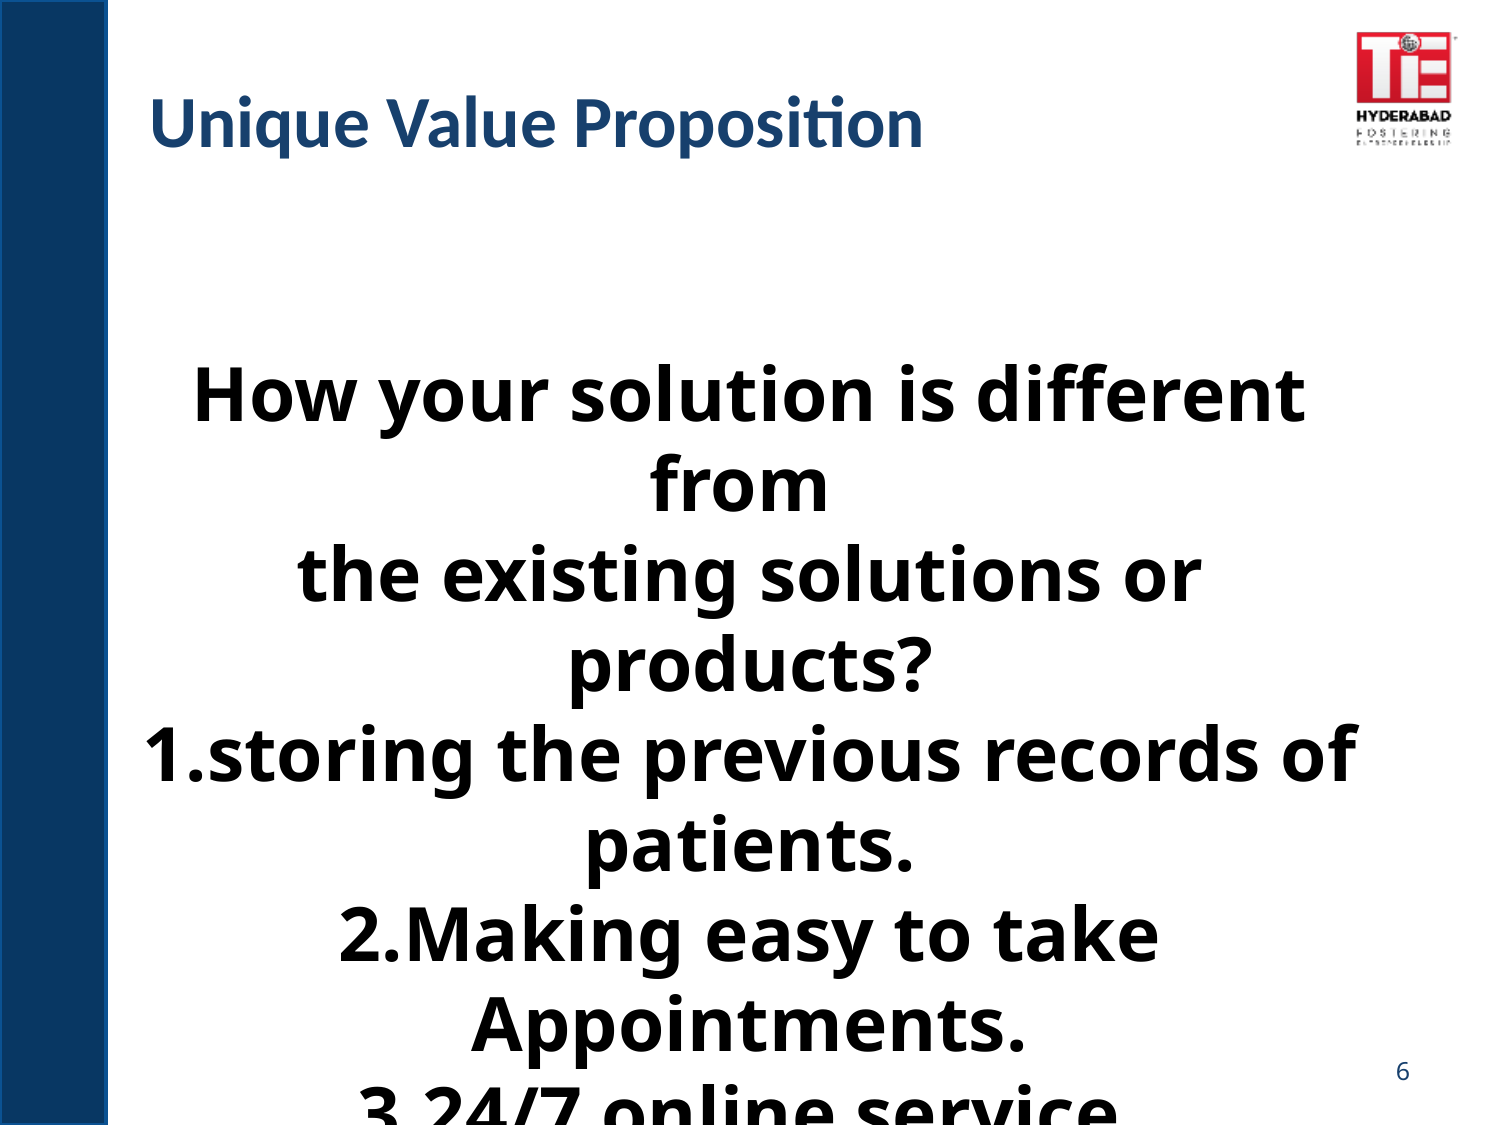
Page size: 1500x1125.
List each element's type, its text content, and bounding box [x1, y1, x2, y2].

slide_number 6 [1387, 1042, 1425, 1103]
text_box [0, 0, 108, 1125]
picture [1304, 9, 1500, 169]
title Unique Value Proposition [134, 66, 1490, 171]
text_box How your solution is different from the existing solutions or products? 1.storing the previous records of patients. 2.Making easy to take Appointments. 3.24/7 online service. [113, 338, 1387, 1125]
